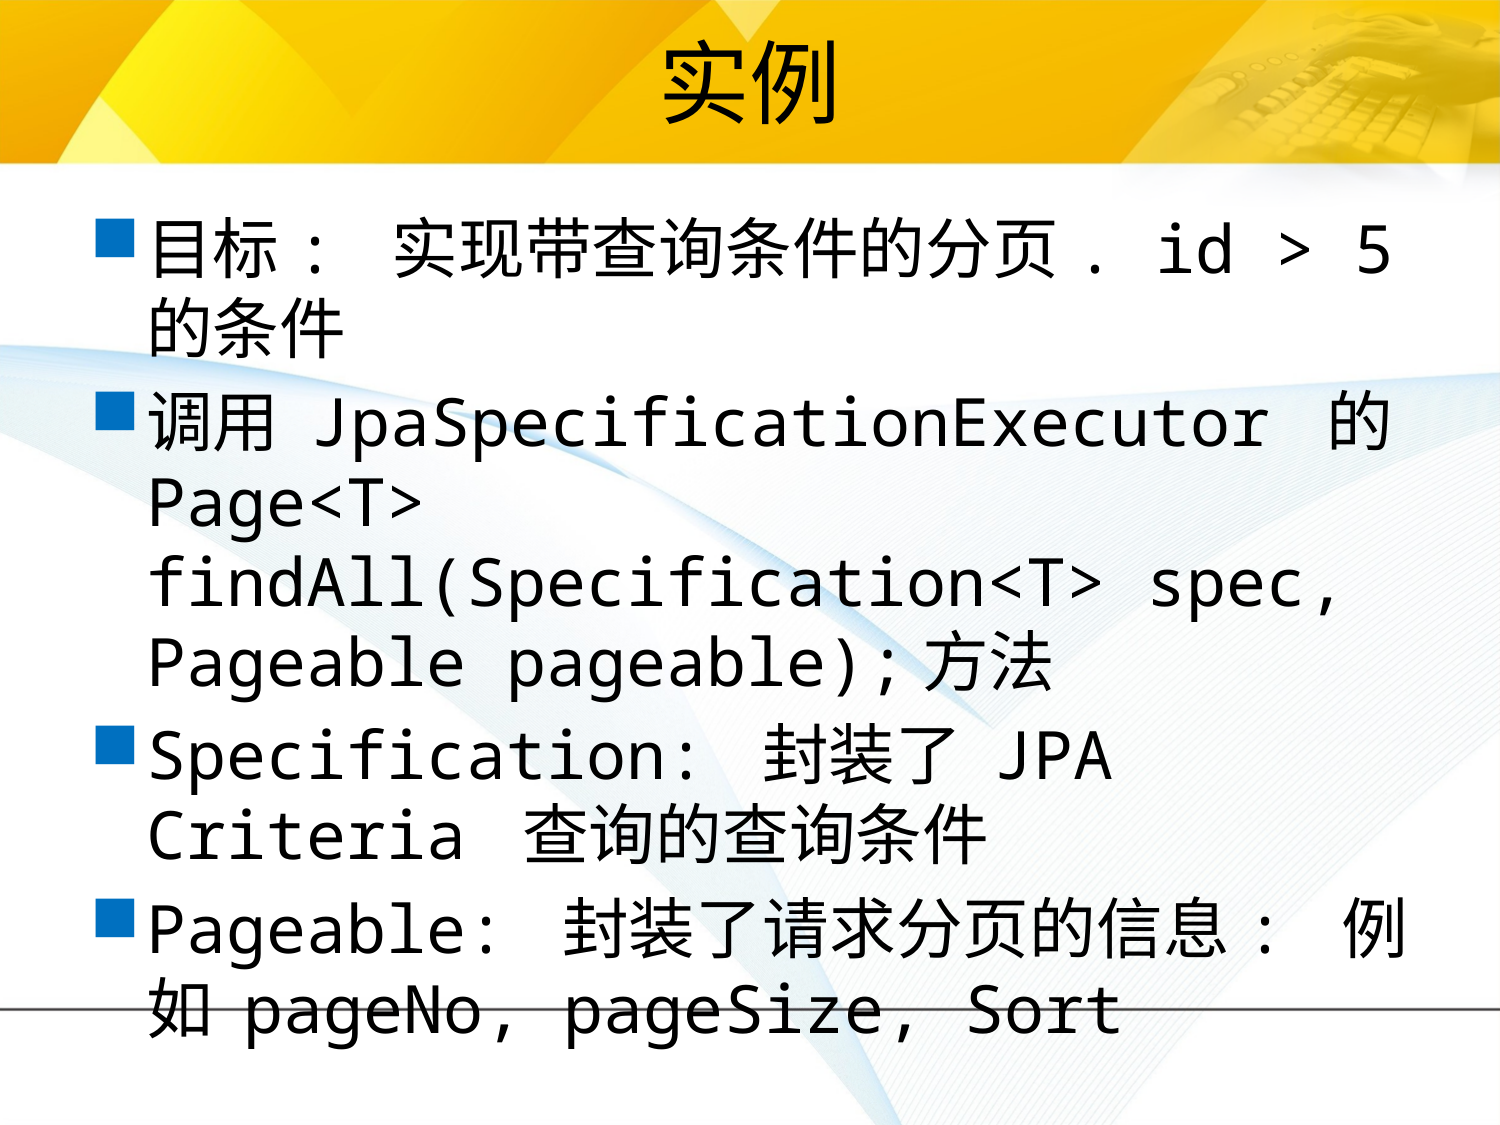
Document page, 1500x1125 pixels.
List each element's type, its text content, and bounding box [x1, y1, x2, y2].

list 目标: 实现带查询条件的分页. id > 5 的条件 调用 JpaSpecificationExecutor 的 Page<T> findAll(Specification<T> spec, Pageable pageable);方法 Specification: 封装了 JPA Criteria 查询的查询条件 Pageable: 封装了请求分页的信息: 例如 pageNo, pageSize, Sort [75, 199, 1425, 997]
picture [0, 0, 1500, 1125]
title 实例 [75, 0, 1425, 161]
